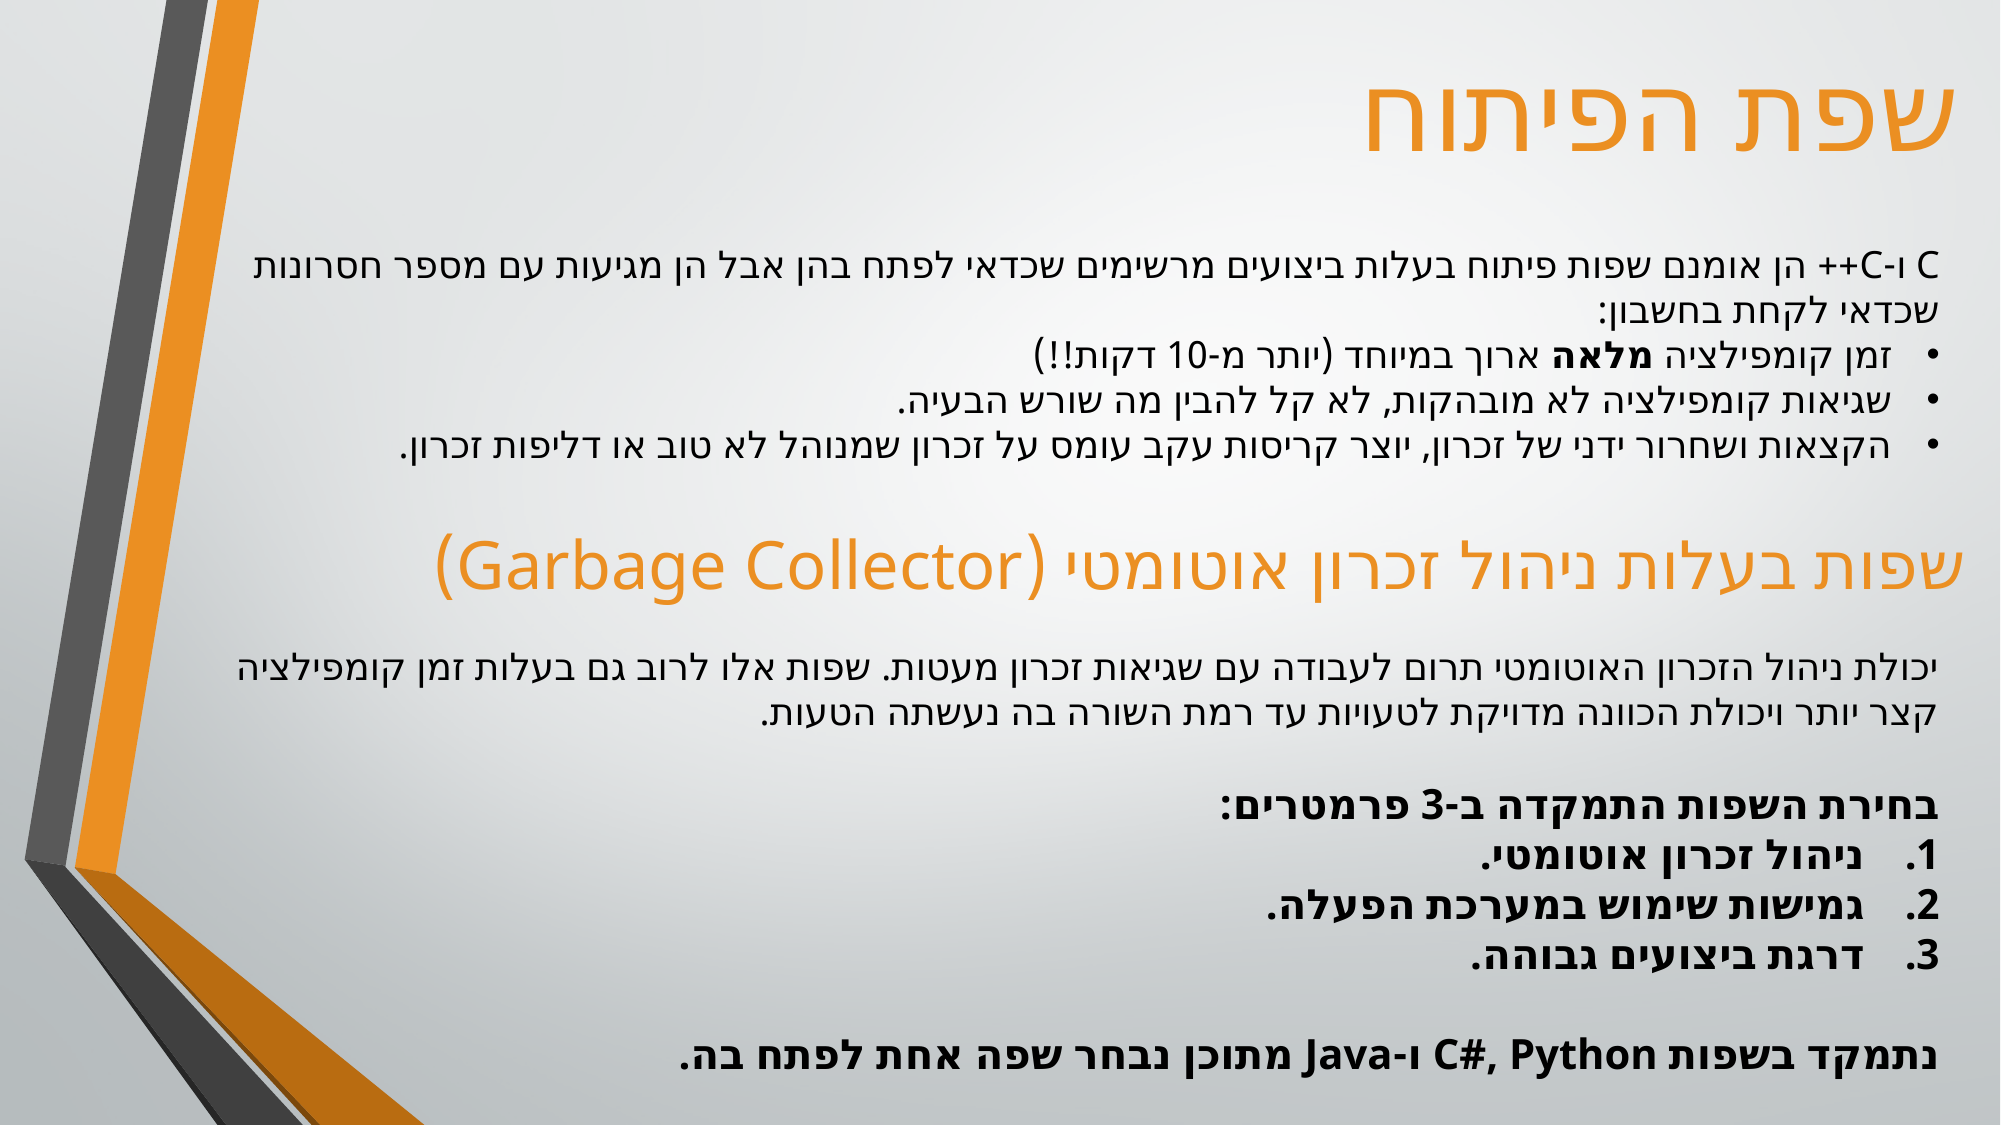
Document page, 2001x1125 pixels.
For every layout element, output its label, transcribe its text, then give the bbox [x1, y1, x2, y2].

text_box שפות בעלות ניהול זכרון אוטומטי (Garbage Collector) [418, 515, 1982, 611]
text_box C ו-C++ הן אומנם שפות פיתוח בעלות ביצועים מרשימים שכדאי לפתח בהן אבל הן מגיעות עם מספר חסרונות שכדאי לקחת בחשבון: זמן קומפילציה מלאה ארוך במיוחד (יותר מ-10 דקות!!) שגיאות קומפילציה לא מובהקות, לא קל להבין מה שורש הבעיה. הקצאות ושחרור ידני של זכרון, יוצר קריסות עקב עומס על זכרון שמנוהל לא טוב או דליפות זכרון. [187, 233, 1955, 563]
text_box שפת הפיתוח [1344, 31, 1975, 182]
text_box יכולת ניהול הזכרון האוטומטי תרום לעבודה עם שגיאות זכרון מעטות. שפות אלו לרוב גם בעלות זמן קומפילציה קצר יותר ויכולת הכוונה מדויקת לטעויות עד רמת השורה בה נעשתה הטעות. בחירת השפות התמקדה ב-3 פרמטרים: ניהול זכרון אוטומטי. גמישות שימוש במערכת הפעלה. דרגת ביצועים גבוהה. נתמקד בשפות C#, Python ו-Java מתוכן נבחר שפה אחת לפתח בה. [187, 635, 1955, 1086]
